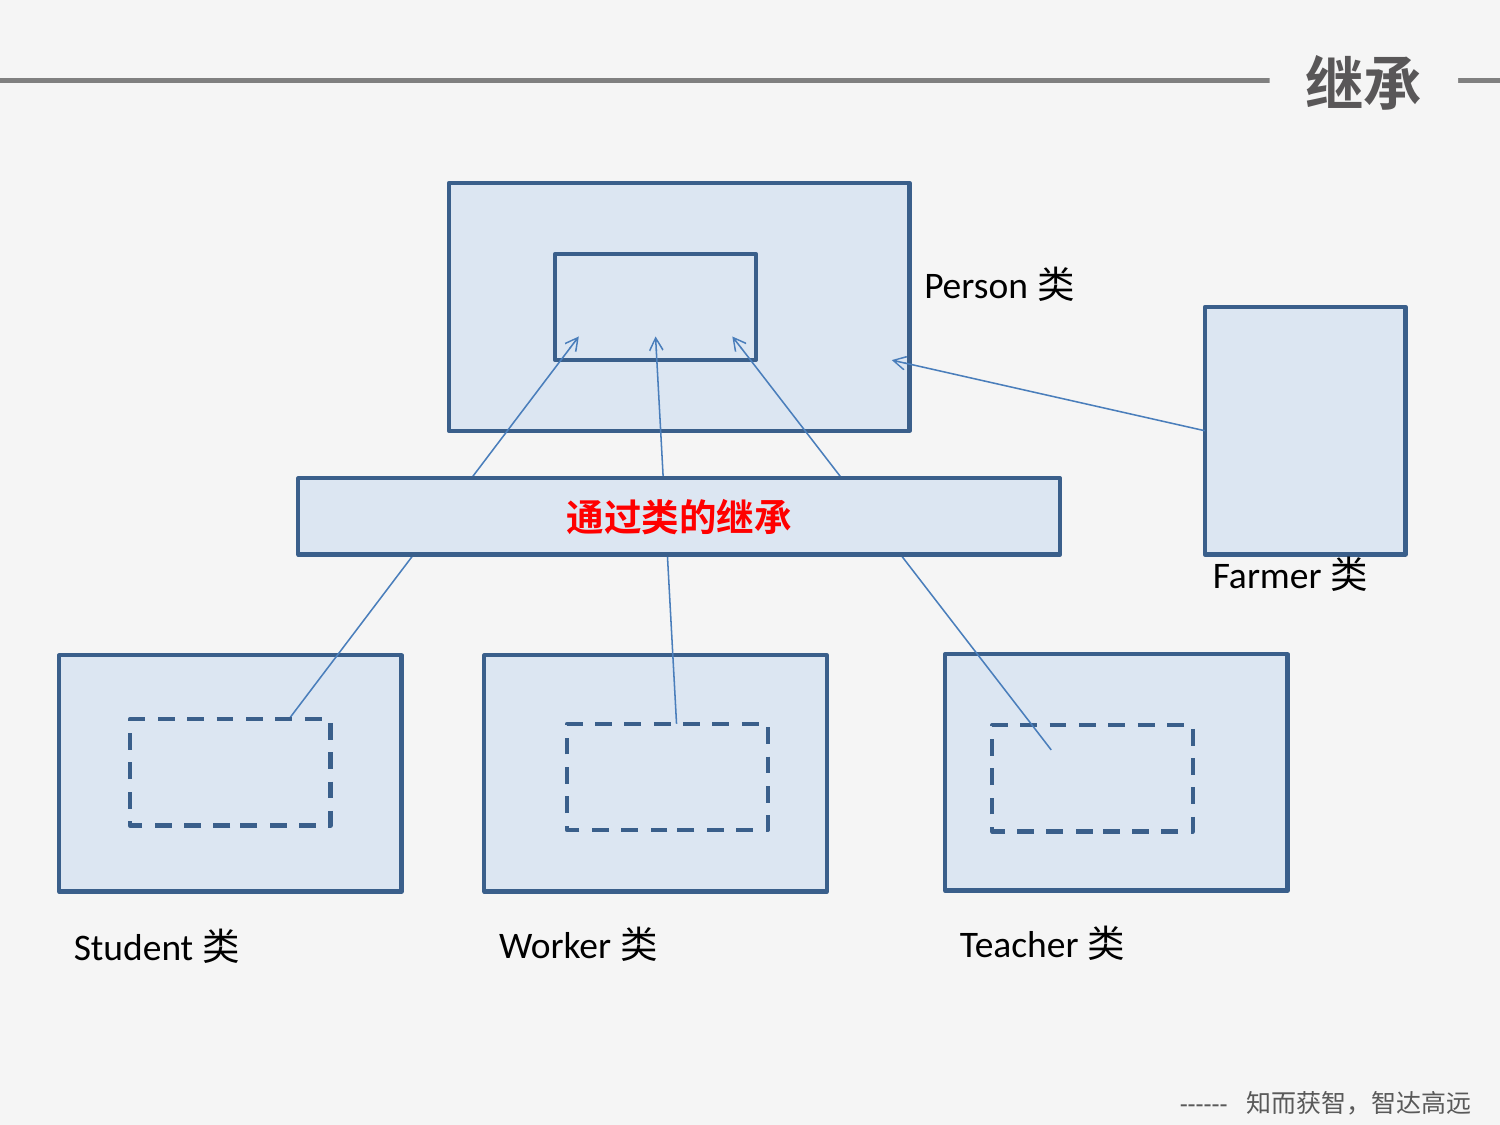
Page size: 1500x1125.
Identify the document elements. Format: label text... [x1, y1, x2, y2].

text_box [585, 653, 650, 723]
text_box [943, 652, 1290, 893]
text_box Teacher类 [945, 912, 1288, 973]
text_box [128, 717, 333, 828]
text_box [57, 653, 404, 894]
text_box [685, 362, 727, 433]
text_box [283, 336, 580, 727]
text_box Student类 [59, 915, 402, 976]
text_box 通过类的继承 [585, 476, 650, 557]
text_box Person类 [909, 253, 1205, 314]
title 继承 [1269, 39, 1459, 125]
text_box 通过类的继承 [685, 476, 727, 557]
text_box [655, 336, 680, 773]
text_box [685, 653, 727, 723]
text_box [482, 735, 829, 894]
text_box [447, 181, 912, 334]
text_box [1203, 305, 1408, 543]
text_box [565, 722, 770, 832]
text_box Farmer类 [1198, 543, 1424, 603]
text_box [990, 723, 1195, 834]
text_box Worker类 [484, 913, 827, 974]
text_box [585, 362, 650, 433]
text_box 通过类的继承 [1057, 476, 1062, 557]
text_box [732, 336, 1052, 751]
text_box [553, 252, 758, 362]
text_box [891, 359, 1206, 431]
